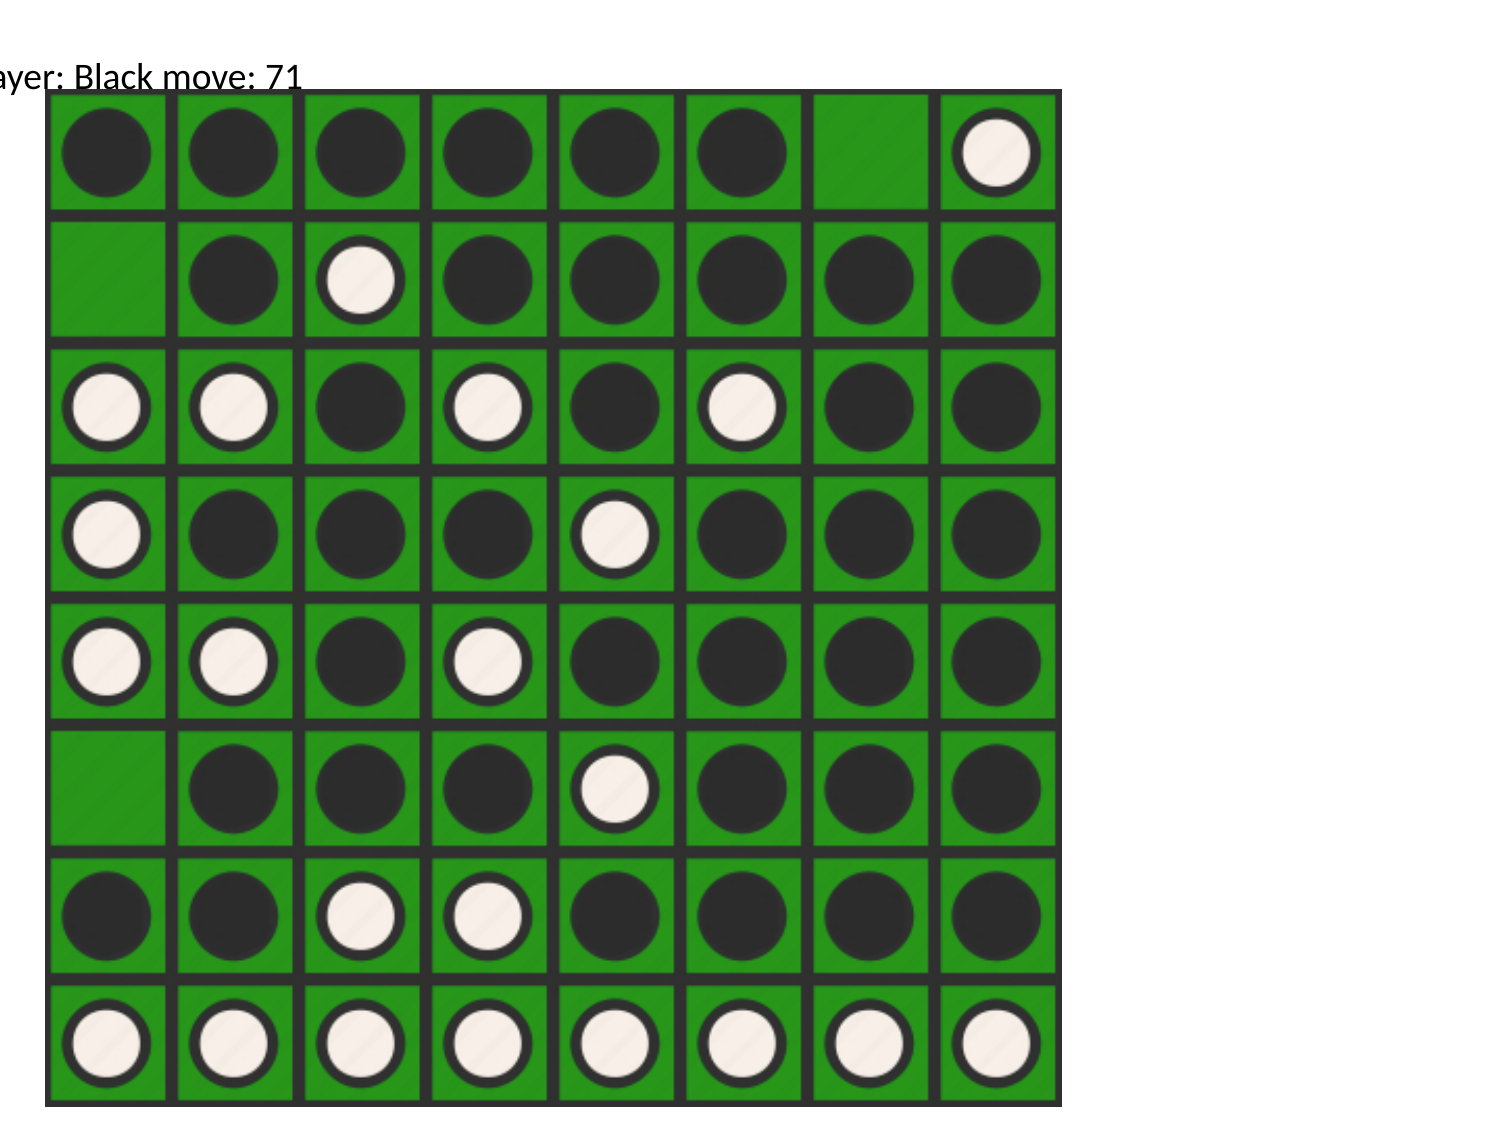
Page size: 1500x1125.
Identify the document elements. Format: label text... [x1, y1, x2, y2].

text_box turn: 57 player: Black move: 71 [0, 44, 319, 105]
picture [44, 89, 1062, 1107]
